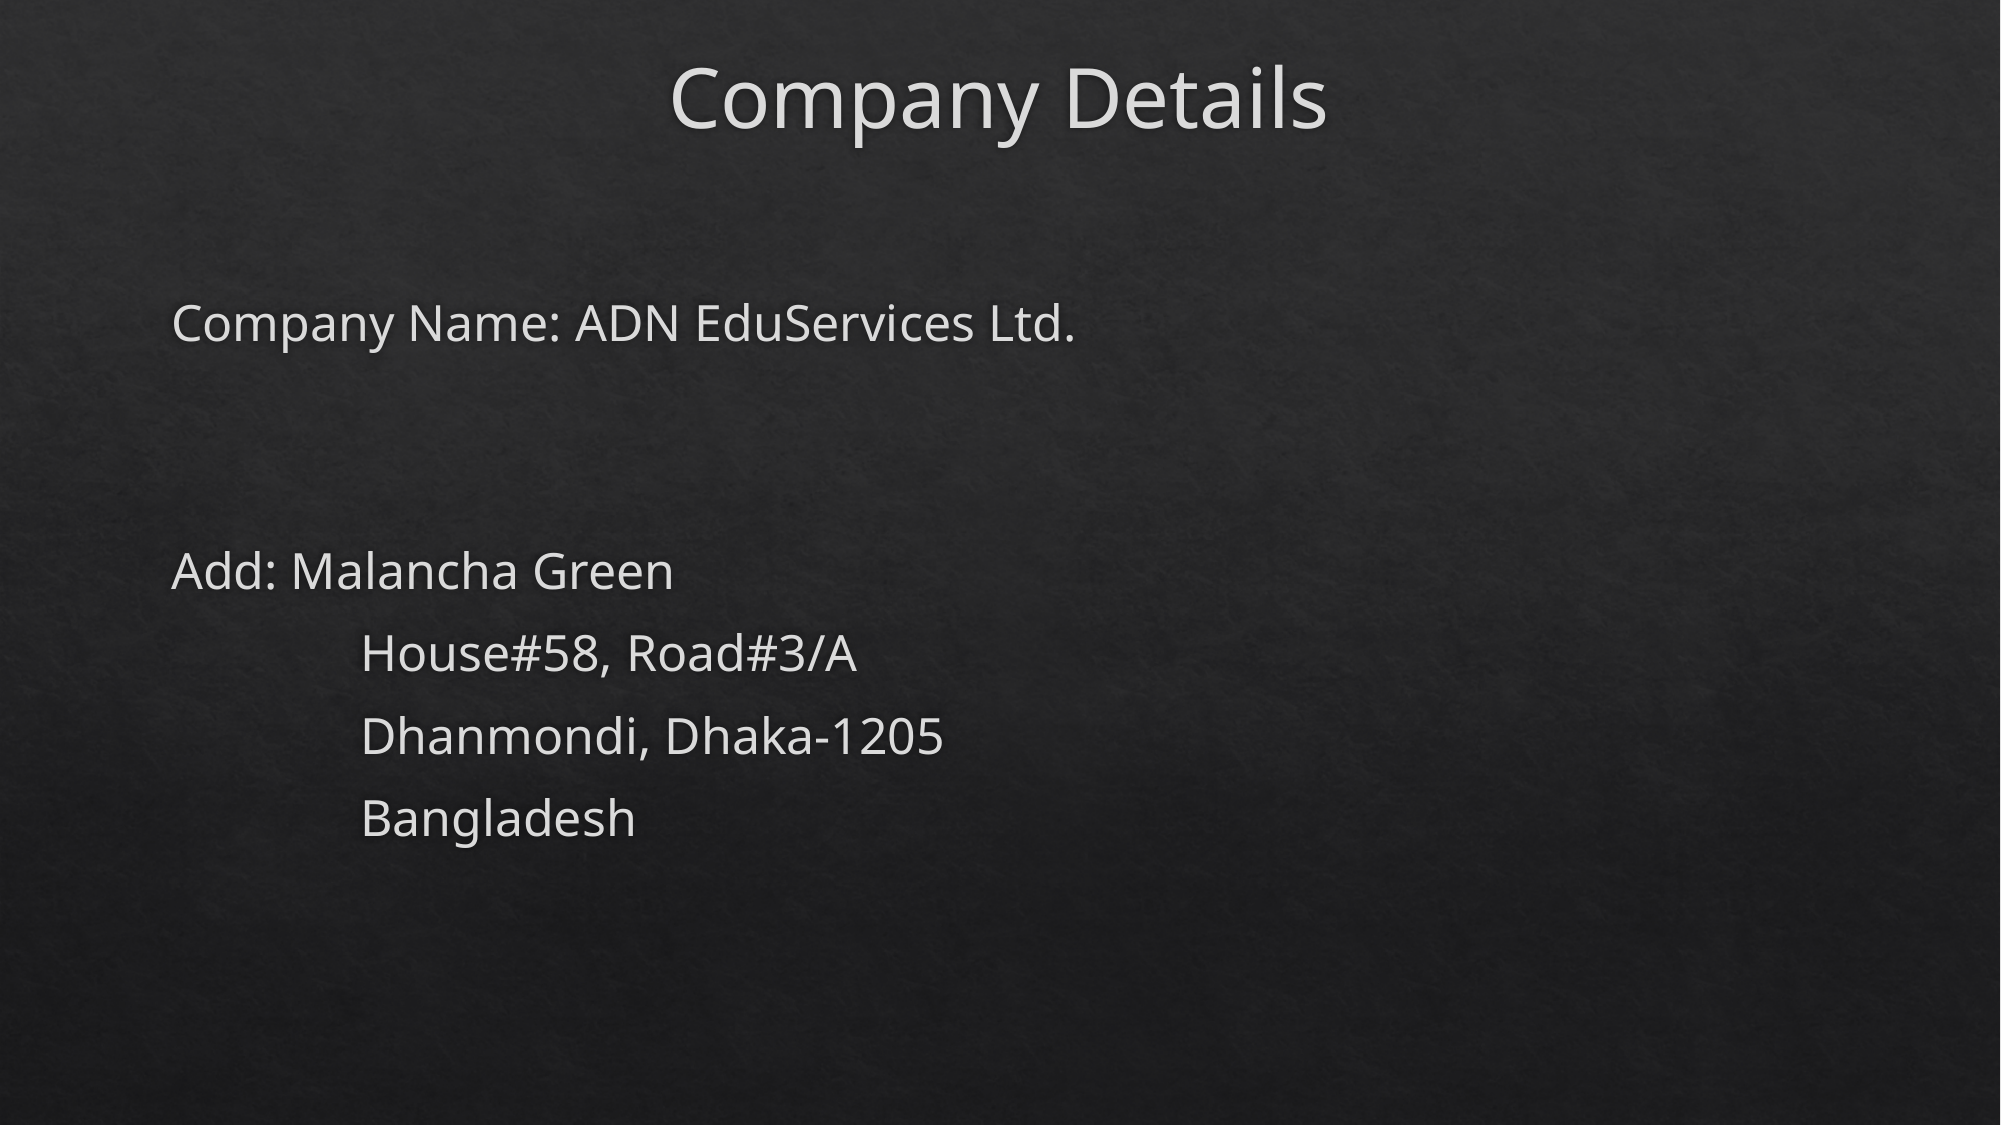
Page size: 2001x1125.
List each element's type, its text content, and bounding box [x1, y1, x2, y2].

title Company Details [149, 15, 1849, 175]
list Company Name: ADN EduServices Ltd. Add: Malancha Green House#58, Road#3/A Dhanmondi, Dhaka-1205 Bangladesh [149, 284, 1849, 950]
